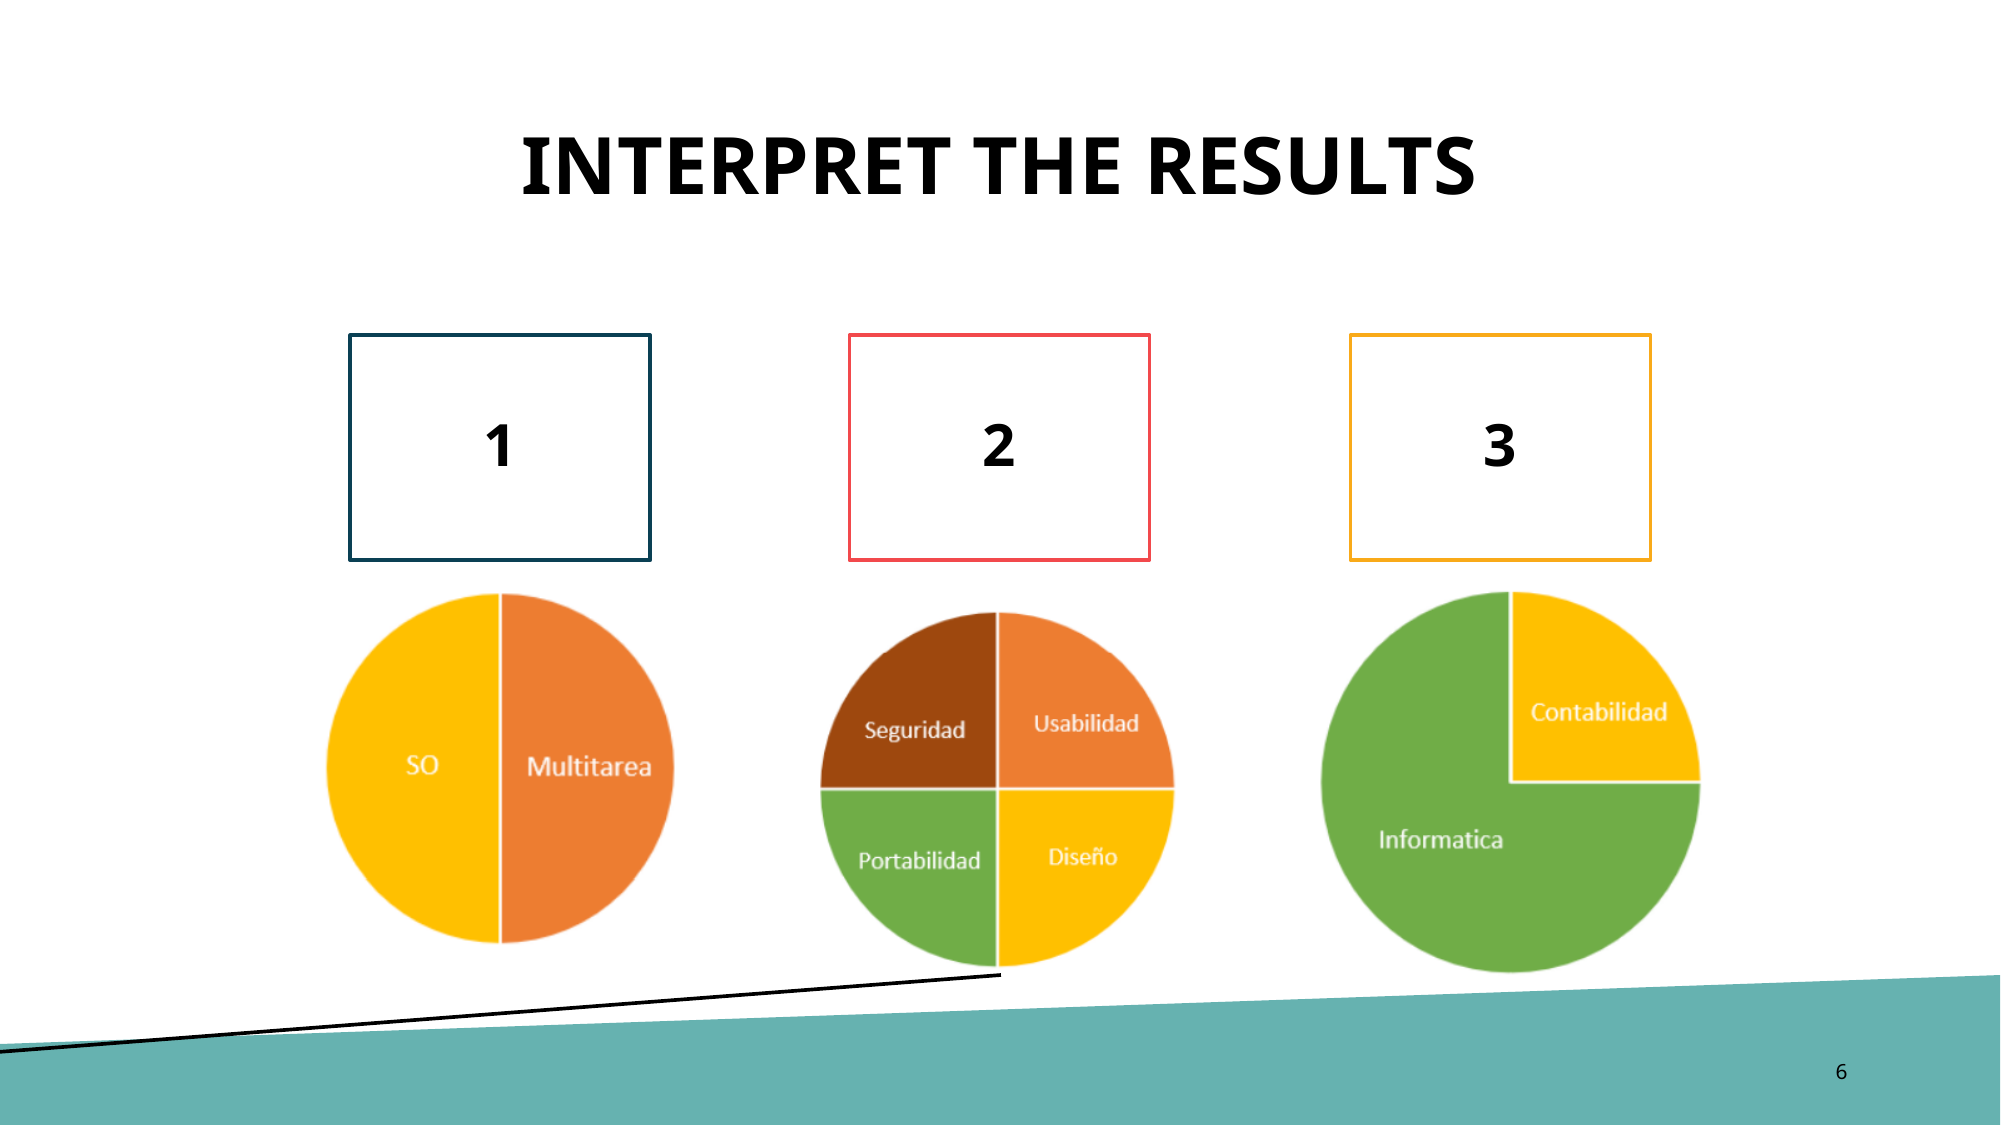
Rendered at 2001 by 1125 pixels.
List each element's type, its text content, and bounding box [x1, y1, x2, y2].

picture [820, 606, 1179, 970]
list 3 [1349, 333, 1652, 562]
title Interpret the results [137, 59, 1863, 278]
list 2 [848, 333, 1151, 562]
list 1 [348, 333, 652, 562]
slide_number 6 [1412, 1042, 1863, 1103]
picture [320, 583, 680, 947]
picture [1319, 583, 1706, 982]
